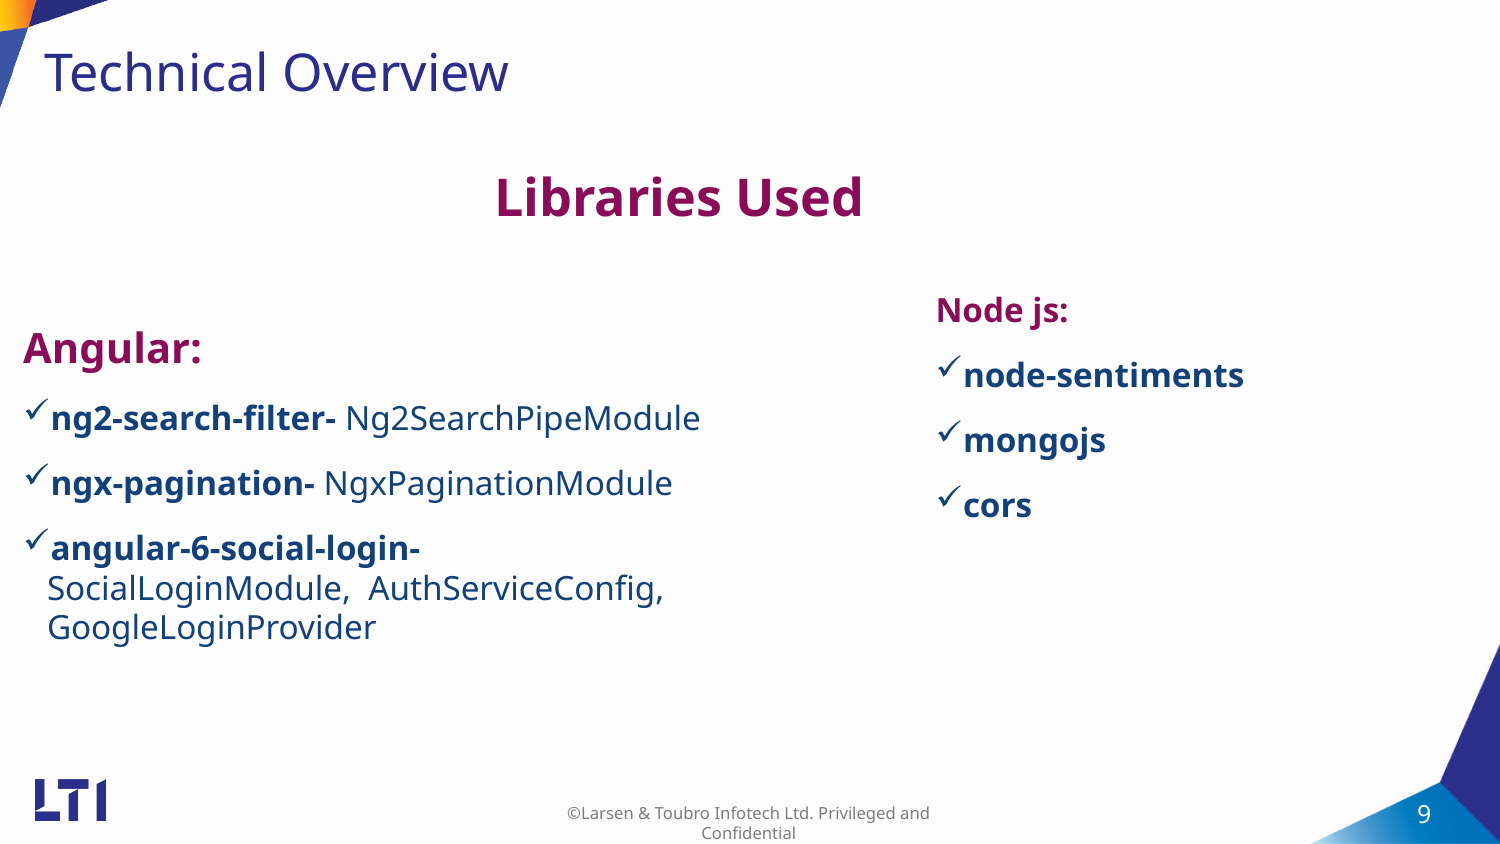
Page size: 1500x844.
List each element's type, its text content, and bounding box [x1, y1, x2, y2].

picture [1288, 760, 1500, 844]
list Angular: ng2-search-filter- Ng2SearchPipeModule ngx-pagination- NgxPaginationModule angular-6-social-login- SocialLoginModule, AuthServiceConfig, GoogleLoginProvider [23, 159, 727, 760]
picture [35, 779, 106, 821]
picture [0, 0, 109, 110]
title Technical Overview Libraries Used [43, 38, 1455, 230]
list Node js: node-sentiments mongojs cors [935, 159, 1500, 760]
